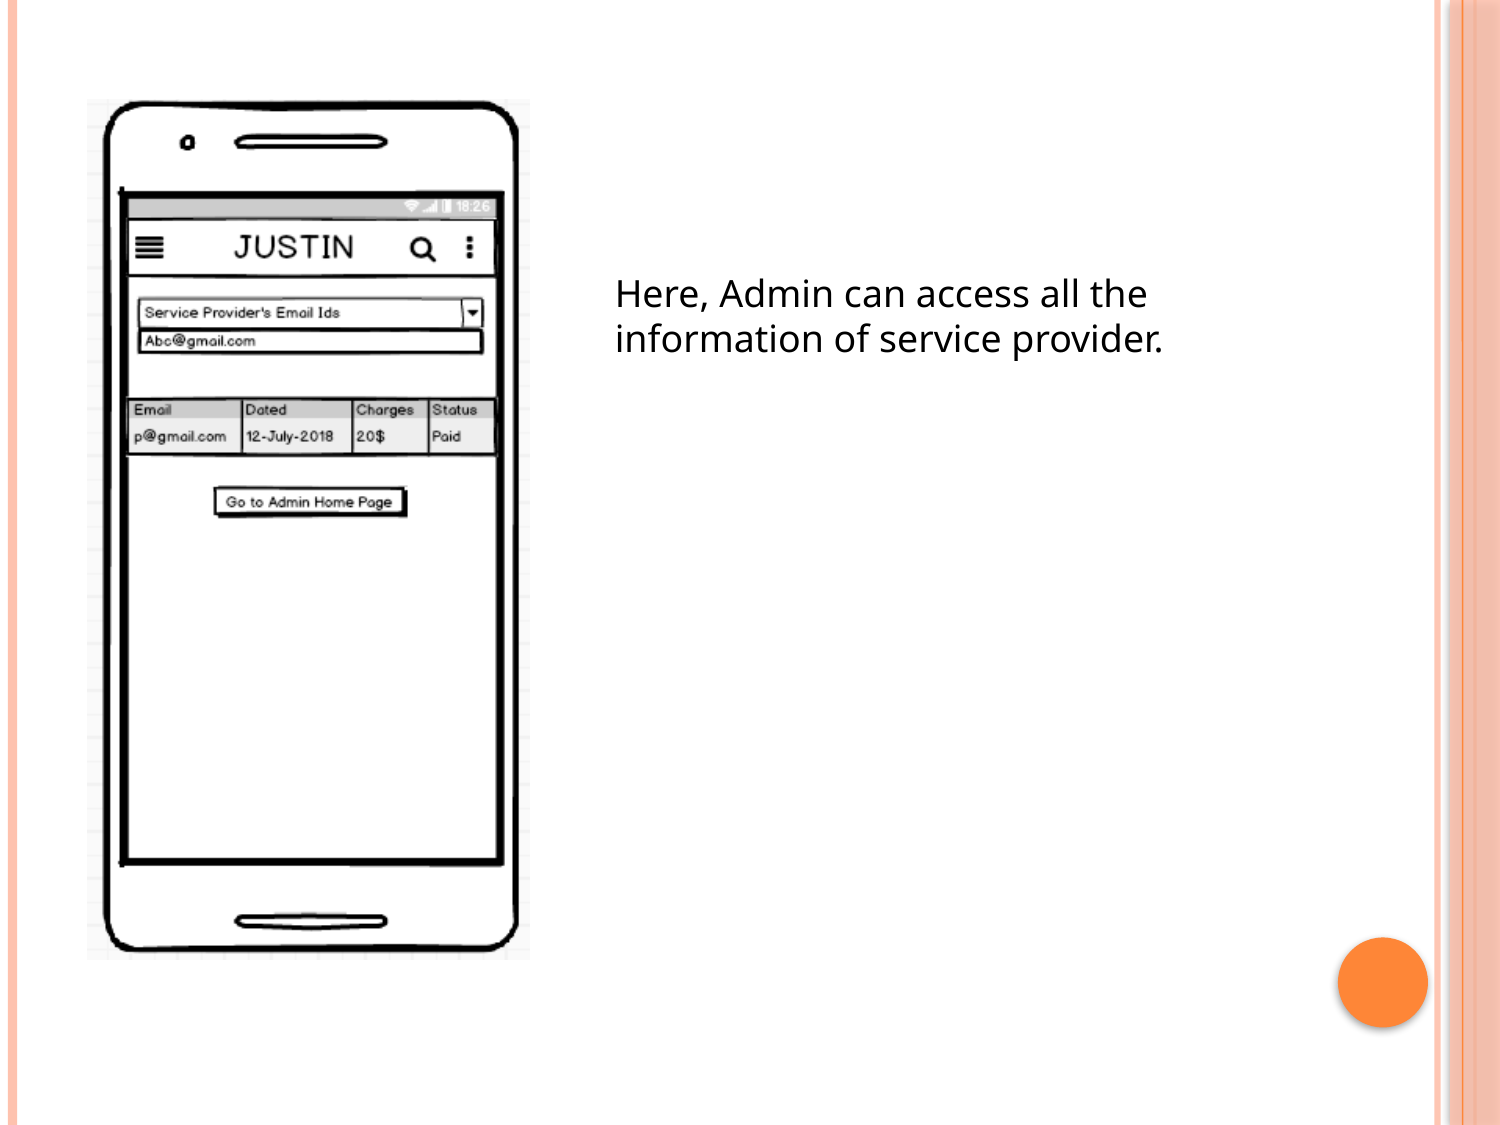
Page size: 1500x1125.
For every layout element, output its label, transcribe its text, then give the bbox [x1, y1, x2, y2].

text_box Here, Admin can access all the information of service provider. [600, 262, 1375, 368]
picture [86, 99, 531, 960]
